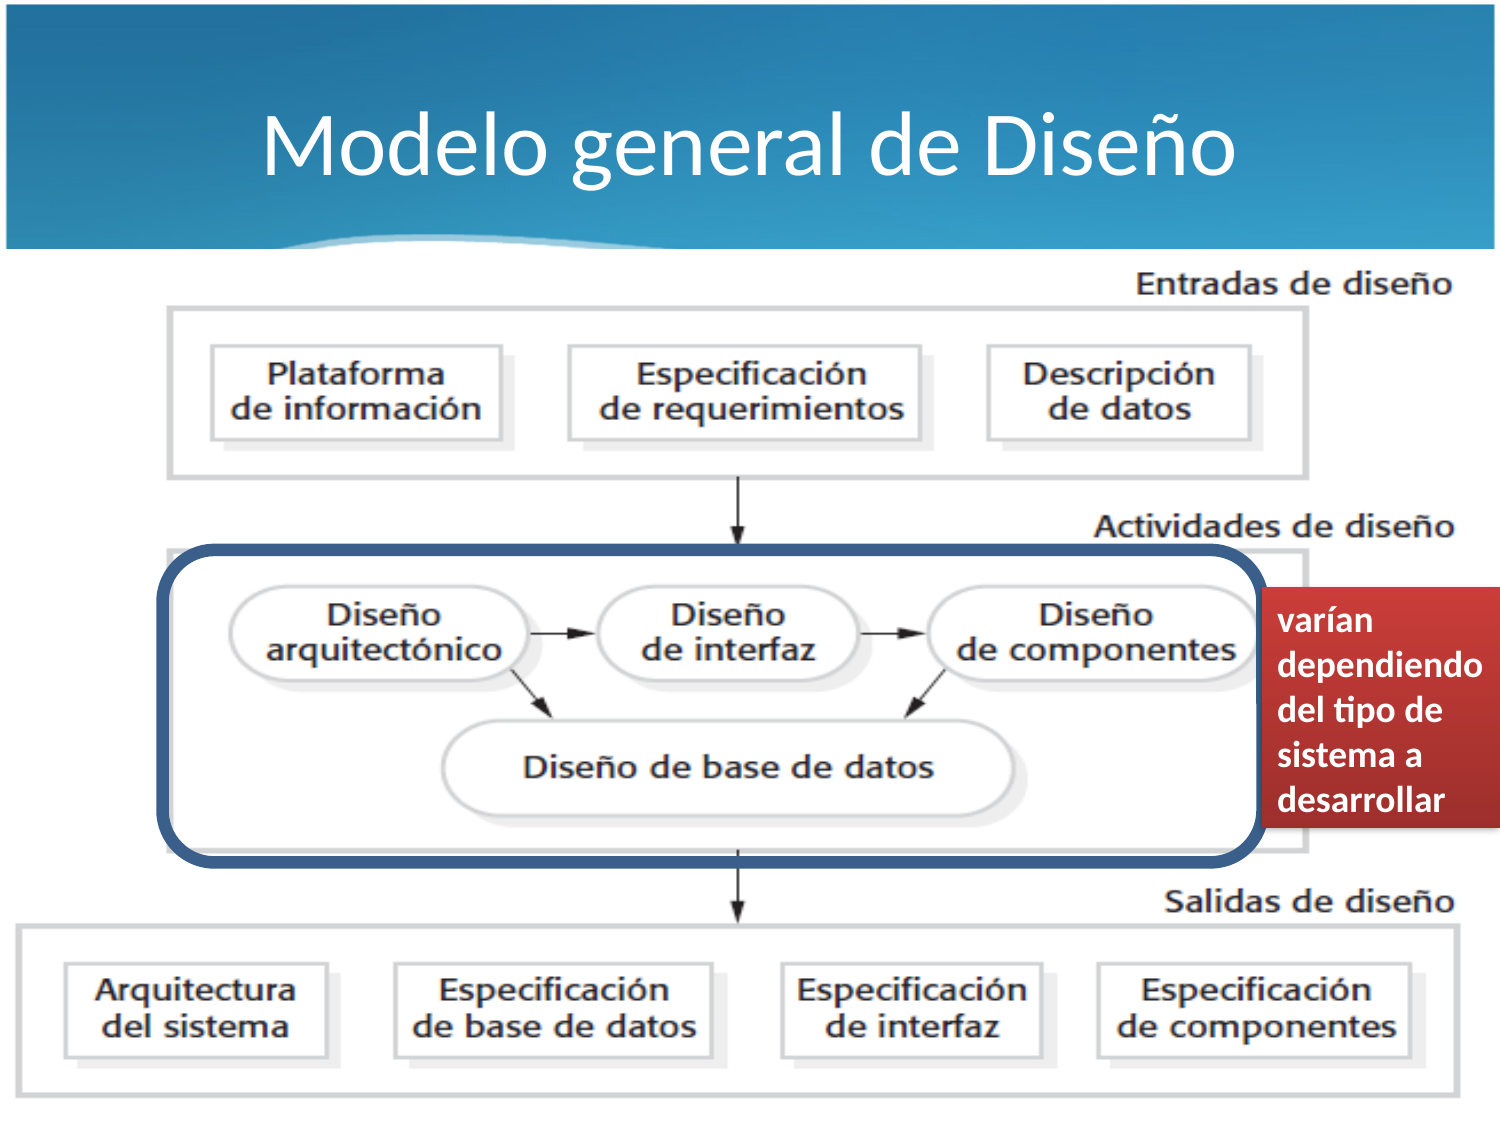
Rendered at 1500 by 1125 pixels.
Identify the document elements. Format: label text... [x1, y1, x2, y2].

picture [0, 0, 1500, 1125]
title Modelo general de Diseño [75, 45, 1425, 233]
